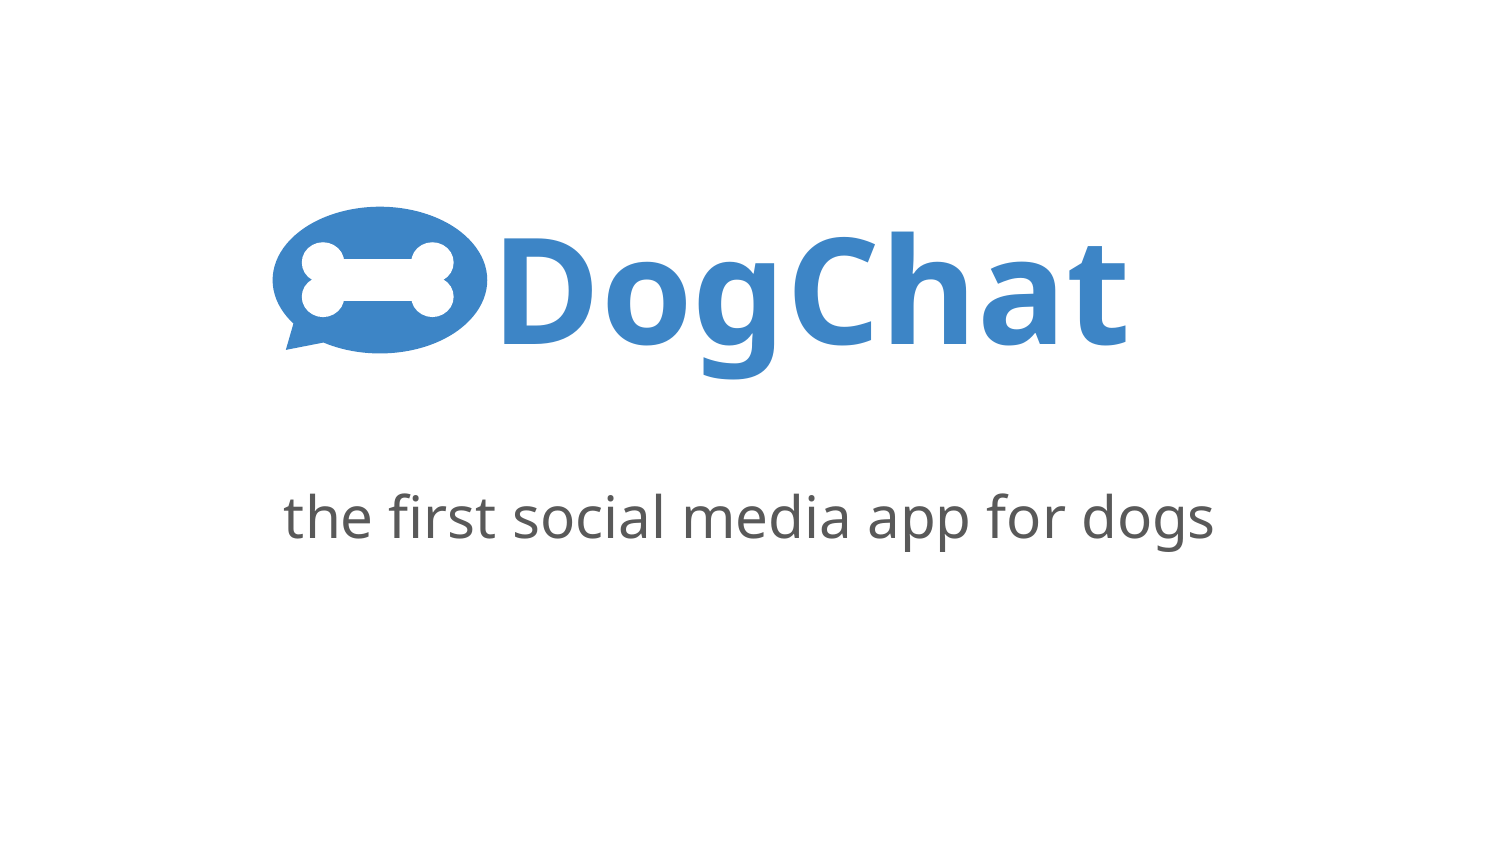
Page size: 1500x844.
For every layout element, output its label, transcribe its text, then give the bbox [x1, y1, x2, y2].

subtitle the first social media app for dogs [51, 464, 1449, 595]
text_box DogChat [476, 181, 1449, 424]
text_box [272, 206, 488, 354]
